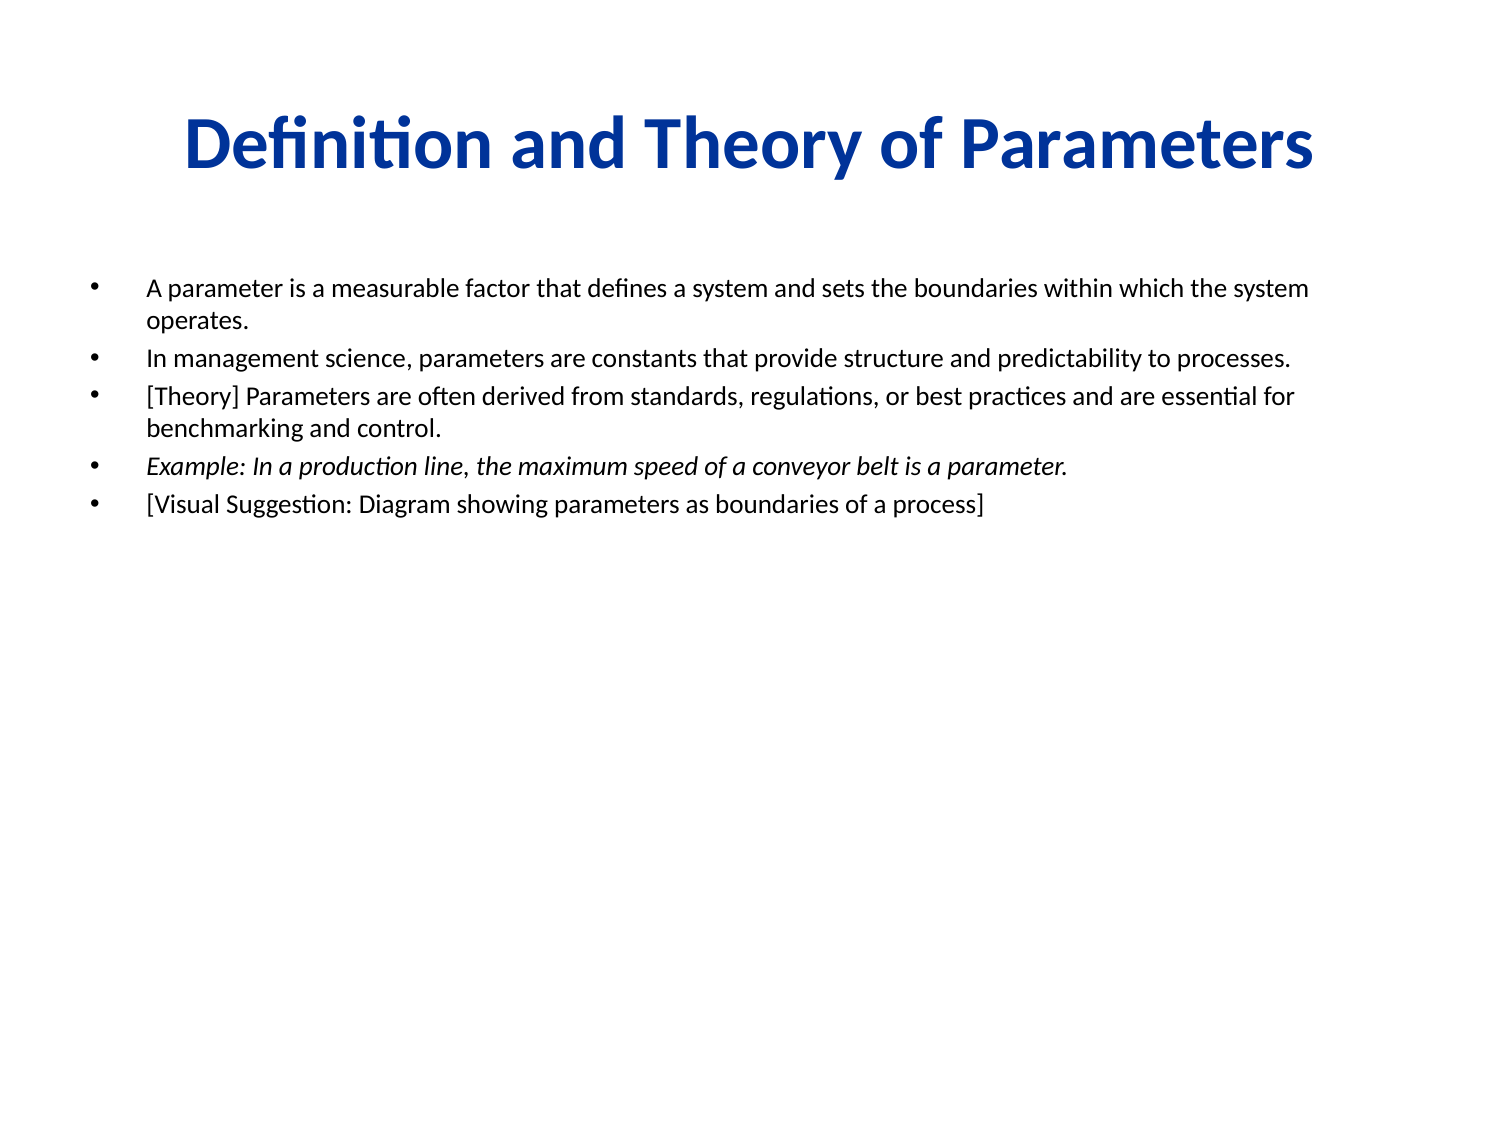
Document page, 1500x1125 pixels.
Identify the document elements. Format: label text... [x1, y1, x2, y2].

title Definition and Theory of Parameters [75, 45, 1425, 233]
list A parameter is a measurable factor that defines a system and sets the boundaries within which the system operates. In management science, parameters are constants that provide structure and predictability to processes. [Theory] Parameters are often derived from standards, regulations, or best practices and are essential for benchmarking and control. Example: In a production line, the maximum speed of a conveyor belt is a parameter. [Visual Suggestion: Diagram showing parameters as boundaries of a process] [75, 262, 1425, 1005]
